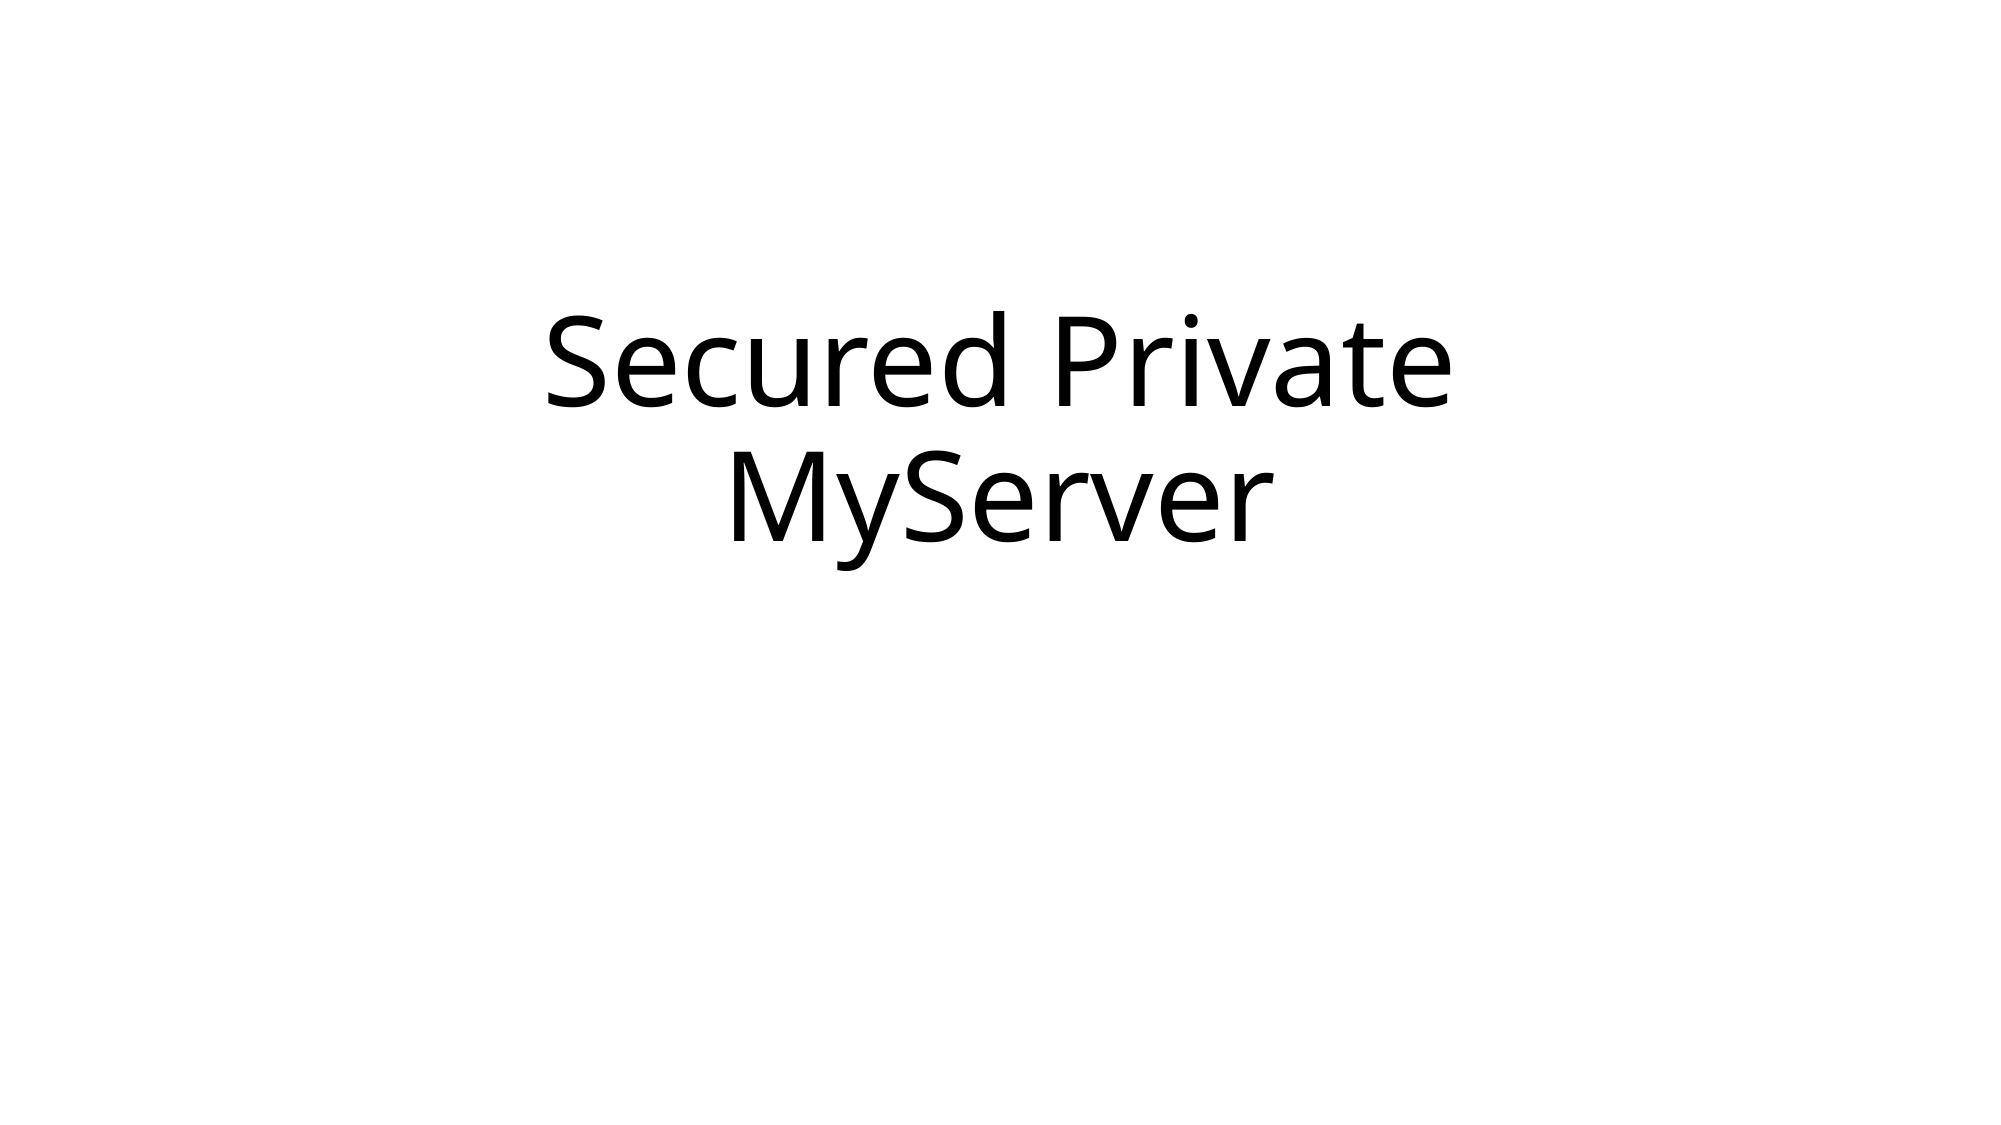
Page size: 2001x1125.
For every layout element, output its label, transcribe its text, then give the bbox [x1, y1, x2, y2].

title Secured Private MyServer [249, 184, 1750, 576]
